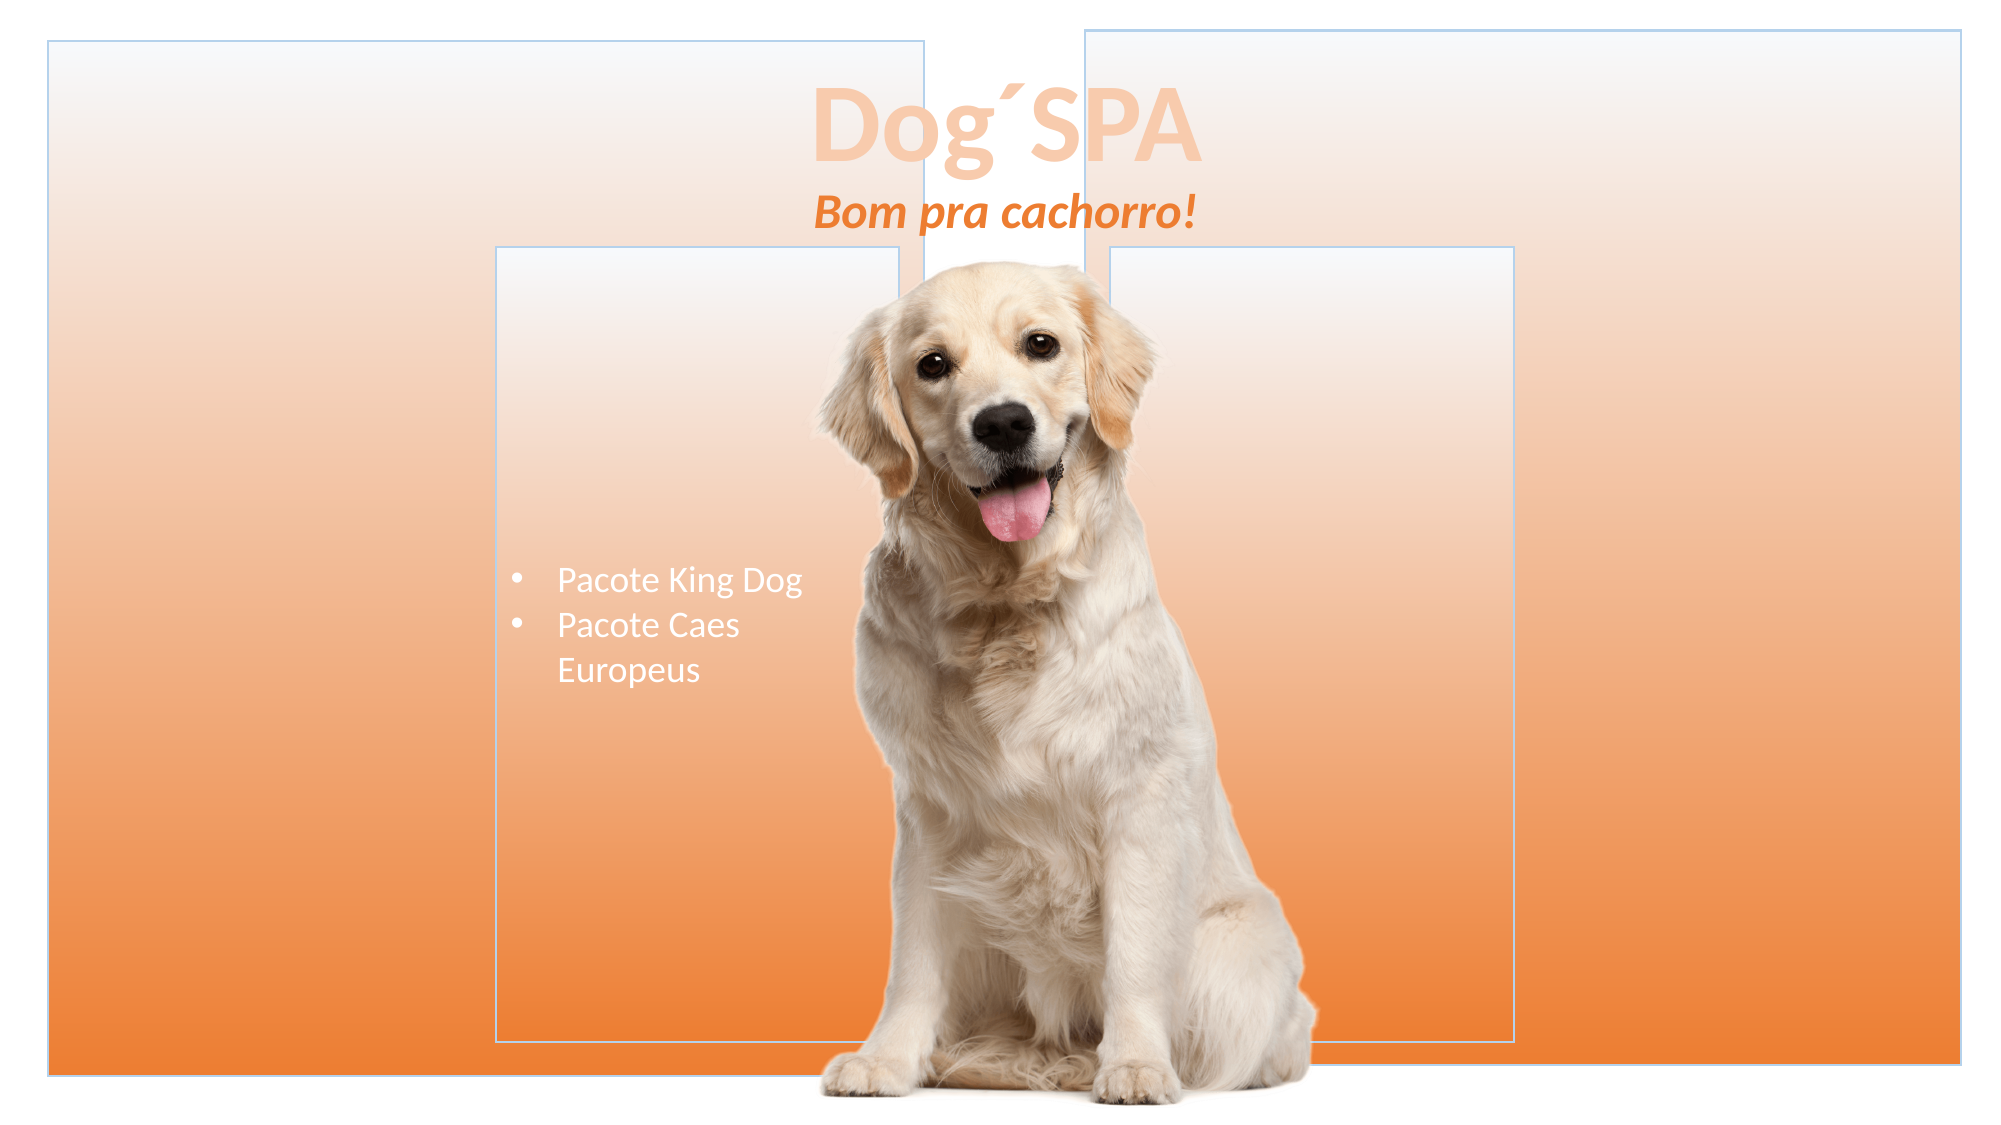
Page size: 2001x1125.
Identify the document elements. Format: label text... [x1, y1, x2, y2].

text_box [1084, 29, 1962, 41]
text_box [47, 192, 798, 1077]
text_box Dog´SPA [47, 41, 1967, 192]
text_box [1373, 246, 1515, 1043]
picture [723, 225, 1373, 1125]
text_box Pacote King Dog Pacote Caes Europeus [495, 246, 723, 1043]
text_box [1373, 192, 1962, 1066]
text_box Bom pra cachorro! [798, 171, 1382, 246]
